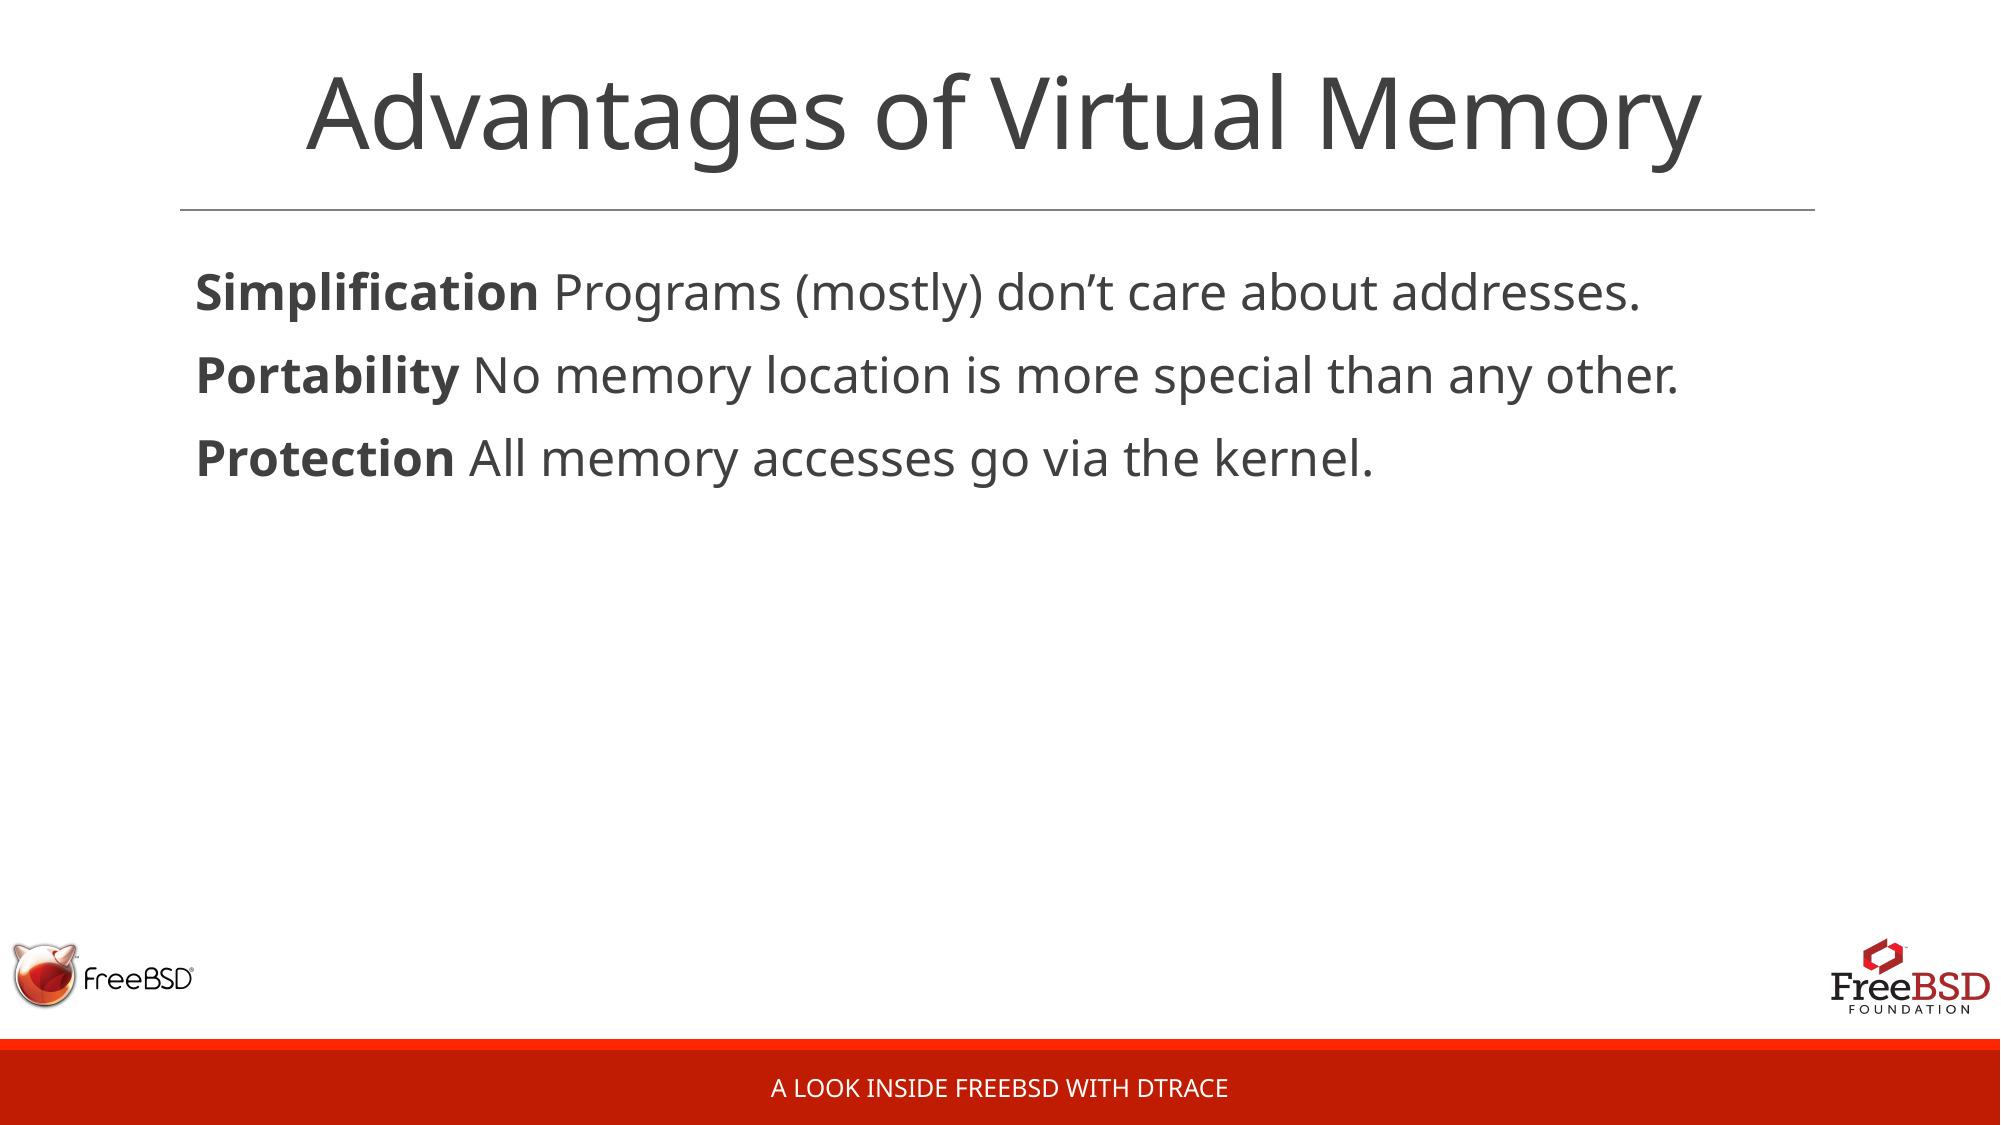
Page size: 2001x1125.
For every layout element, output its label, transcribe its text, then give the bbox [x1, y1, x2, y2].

picture [0, 931, 194, 1021]
list Simplification Programs (mostly) don’t care about addresses. Portability No memory location is more special than any other. Protection All memory accesses go via the kernel. [180, 259, 1830, 963]
title Advantages of Virtual Memory [180, 47, 1830, 191]
footer A Look Inside FreeBSD with DTrace [604, 1059, 1396, 1120]
